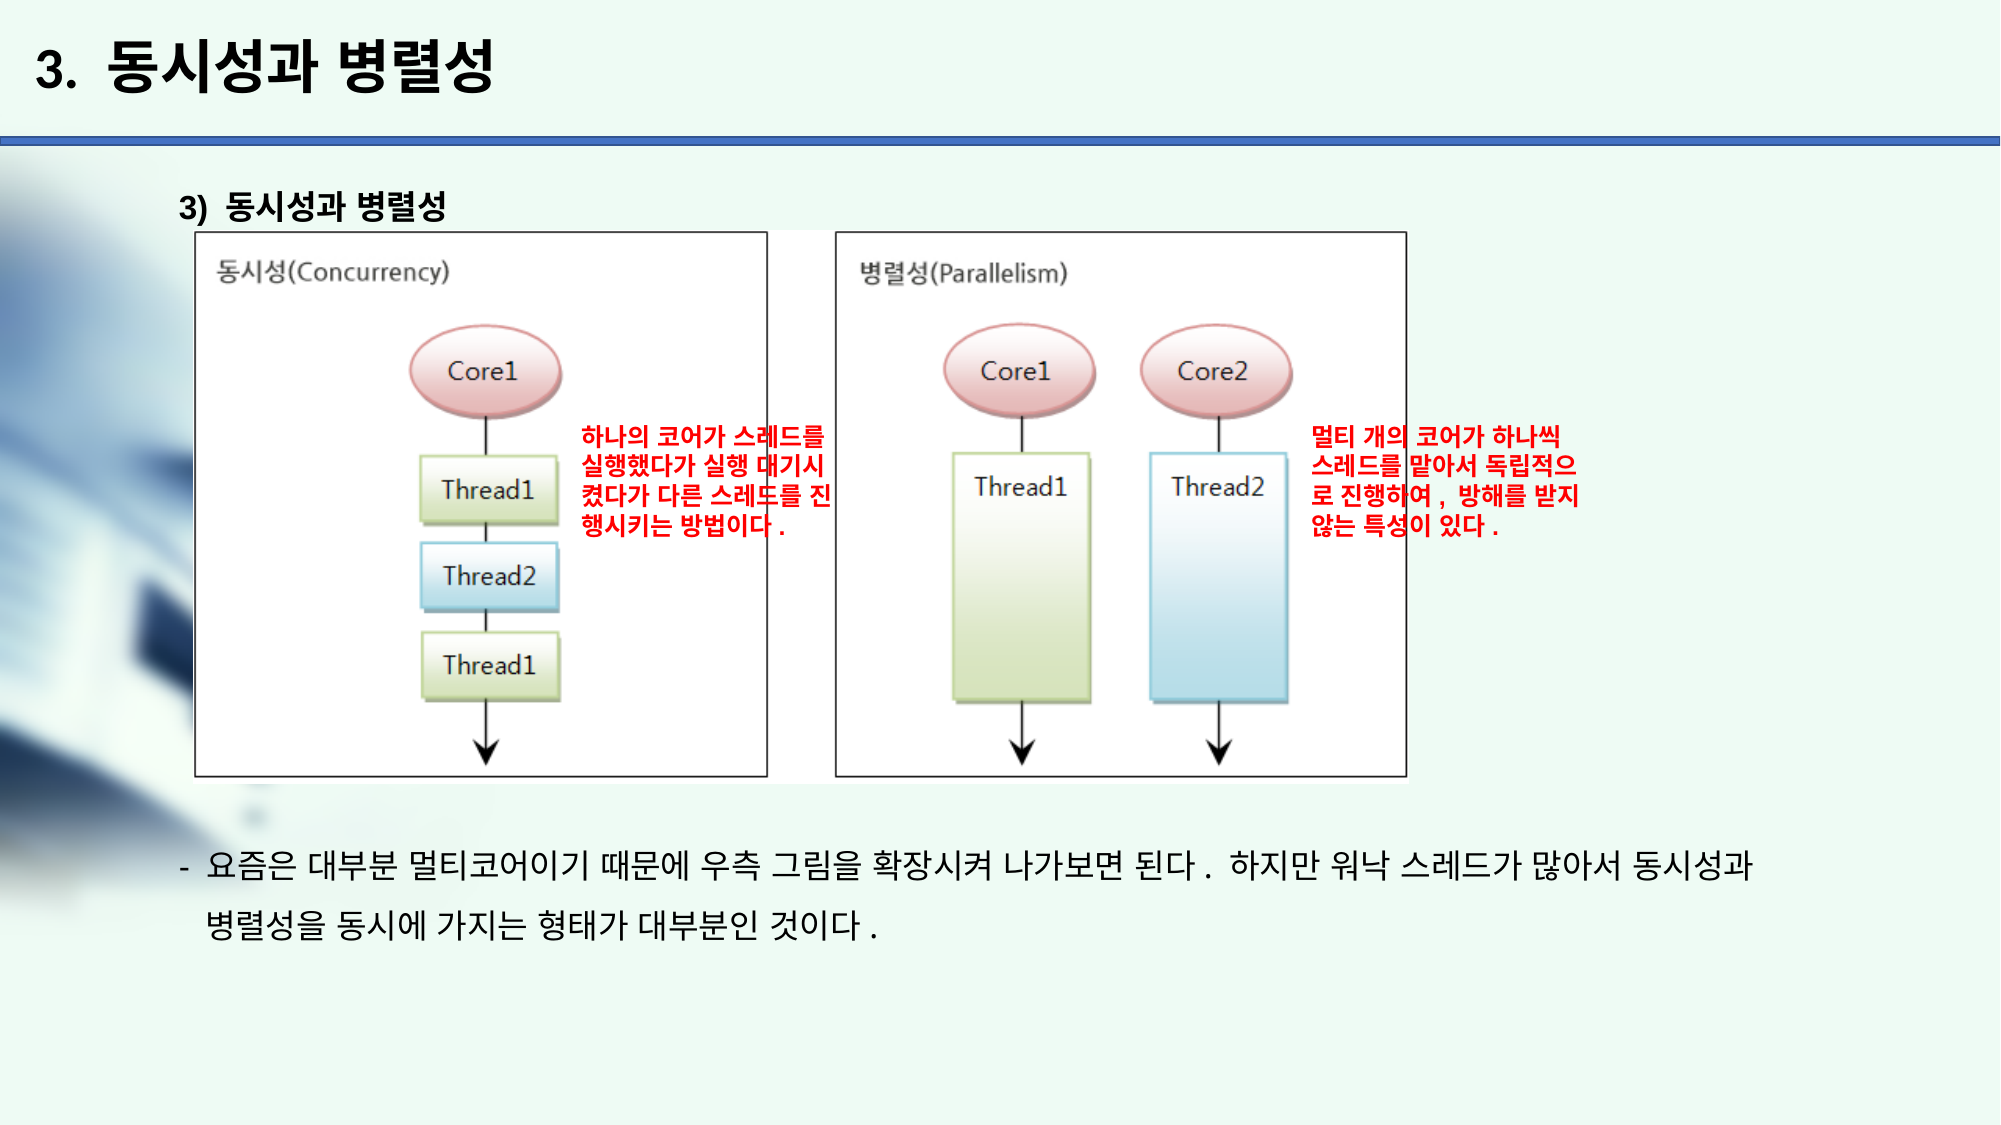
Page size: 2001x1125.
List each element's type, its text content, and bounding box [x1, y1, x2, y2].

picture [0, 0, 2000, 136]
title 3. 동시성과 병렬성 [19, 14, 1745, 126]
text_box 멀티 개의 코어가 하나씩 스레드를 맡아서 독립적으 로 진행하여, 방해를 받지 않는 특성이 있다. [1409, 413, 1626, 549]
picture [0, 146, 2000, 1125]
text_box 3) 동시성과 병렬성 - 요즘은 대부분 멀티코어이기 때문에 우측 그림을 확장시켜 나가보면 된다. 하지만 워낙 스레드가 많아서 동시성과 병렬성을 동시에 가지는 형태가 대부분인 것이다. [163, 159, 1922, 953]
